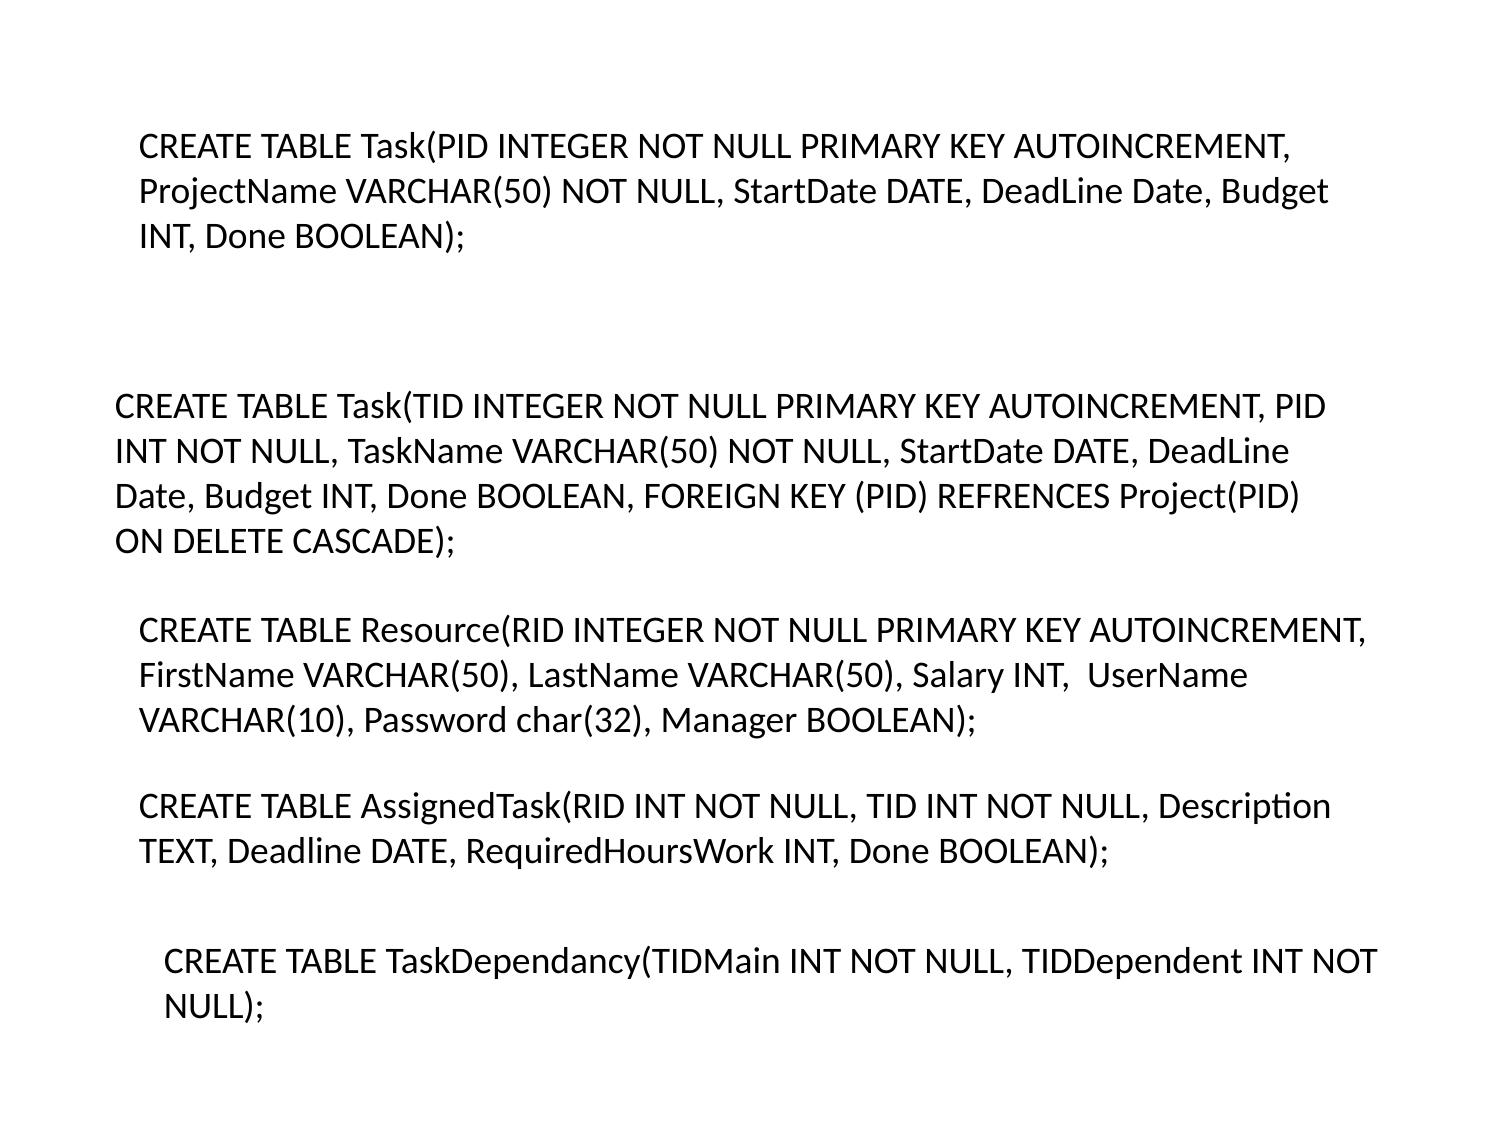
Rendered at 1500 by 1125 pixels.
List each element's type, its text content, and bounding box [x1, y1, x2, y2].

text_box CREATE TABLE Task(PID INTEGER NOT NULL PRIMARY KEY AUTOINCREMENT, ProjectName VARCHAR(50) NOT NULL, StartDate DATE, DeadLine Date, Budget INT, Done BOOLEAN); [124, 113, 1389, 264]
text_box CREATE TABLE AssignedTask(RID INT NOT NULL, TID INT NOT NULL, Description TEXT, Deadline DATE, RequiredHoursWork INT, Done BOOLEAN); [124, 774, 1389, 879]
text_box CREATE TABLE TaskDependancy(TIDMain INT NOT NULL, TIDDependent INT NOT NULL); [149, 928, 1414, 1034]
text_box CREATE TABLE Resource(RID INTEGER NOT NULL PRIMARY KEY AUTOINCREMENT, FirstName VARCHAR(50), LastName VARCHAR(50), Salary INT, UserName VARCHAR(10), Password char(32), Manager BOOLEAN); [124, 597, 1389, 748]
text_box CREATE TABLE Task(TID INTEGER NOT NULL PRIMARY KEY AUTOINCREMENT, PID INT NOT NULL, TaskName VARCHAR(50) NOT NULL, StartDate DATE, DeadLine Date, Budget INT, Done BOOLEAN, FOREIGN KEY (PID) REFRENCES Project(PID) ON DELETE CASCADE); [100, 373, 1365, 569]
